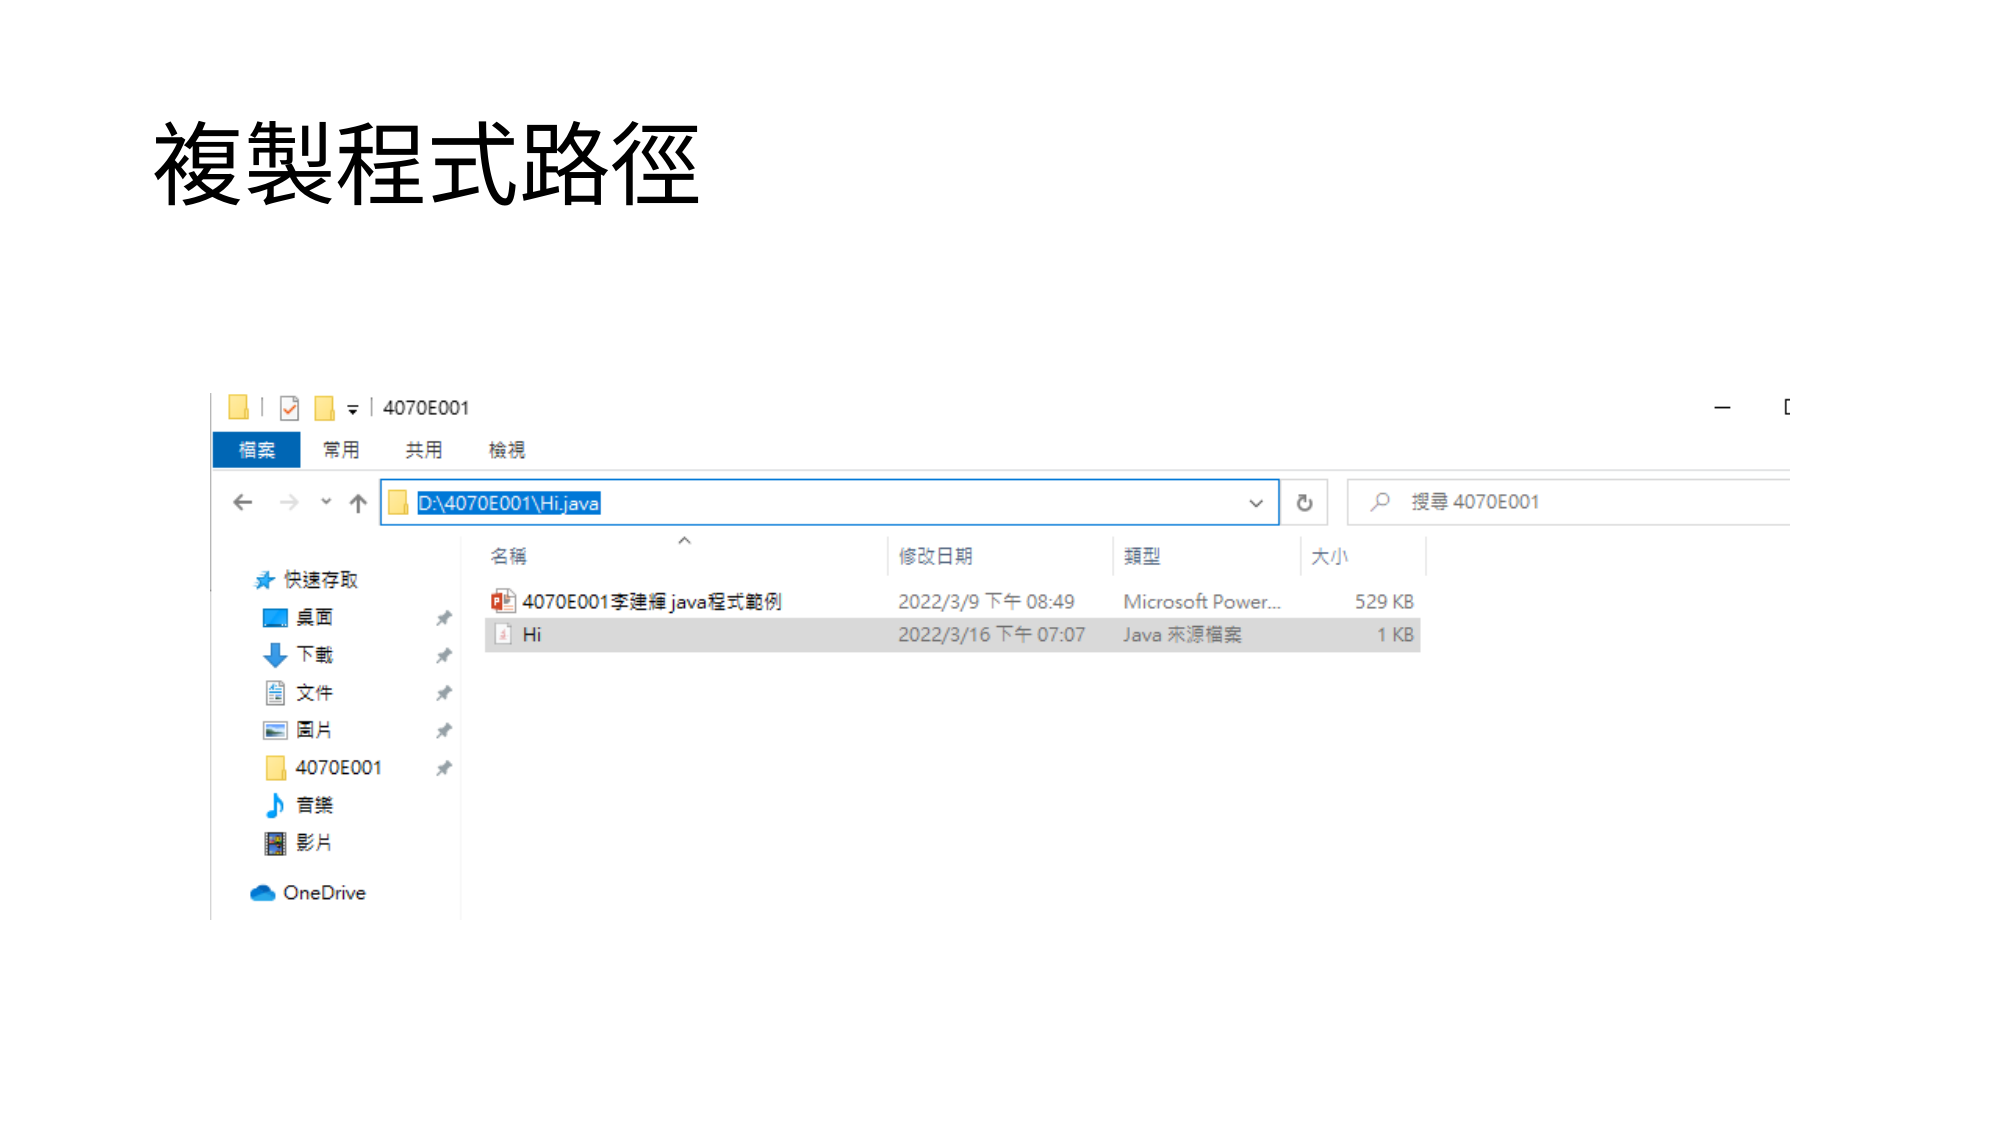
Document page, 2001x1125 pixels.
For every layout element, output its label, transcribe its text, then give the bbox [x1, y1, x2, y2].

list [210, 392, 1790, 920]
title 複製程式路徑 [137, 59, 1863, 278]
